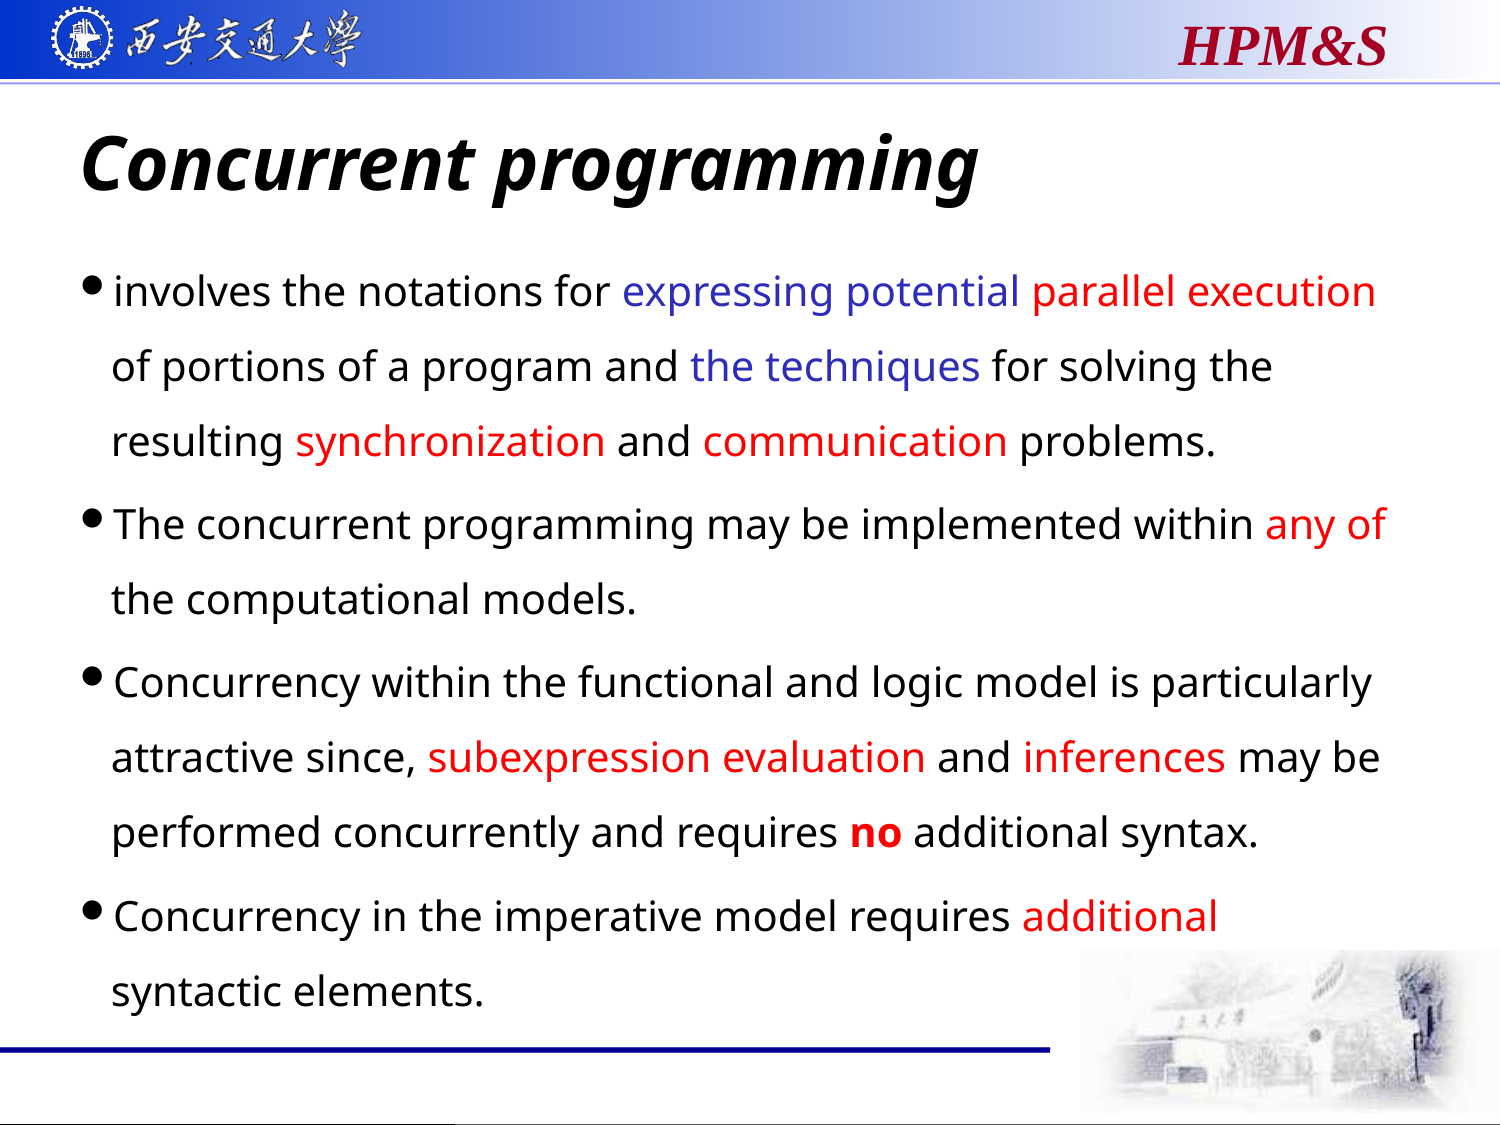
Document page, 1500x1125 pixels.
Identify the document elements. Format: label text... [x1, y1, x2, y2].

picture [50, 5, 113, 69]
list involves the notations for expressing potential parallel execution of portions of a program and the techniques for solving the resulting synchronization and communication problems. The concurrent programming may be implemented within any of the computational models. Concurrency within the functional and logic model is particularly attractive since, subexpression evaluation and inferences may be performed concurrently and requires no additional syntax. Concurrency in the imperative model requires additional syntactic elements. [64, 231, 1412, 1012]
picture [125, 10, 363, 67]
picture [1081, 950, 1500, 1113]
title Concurrent programming [64, 101, 1400, 220]
